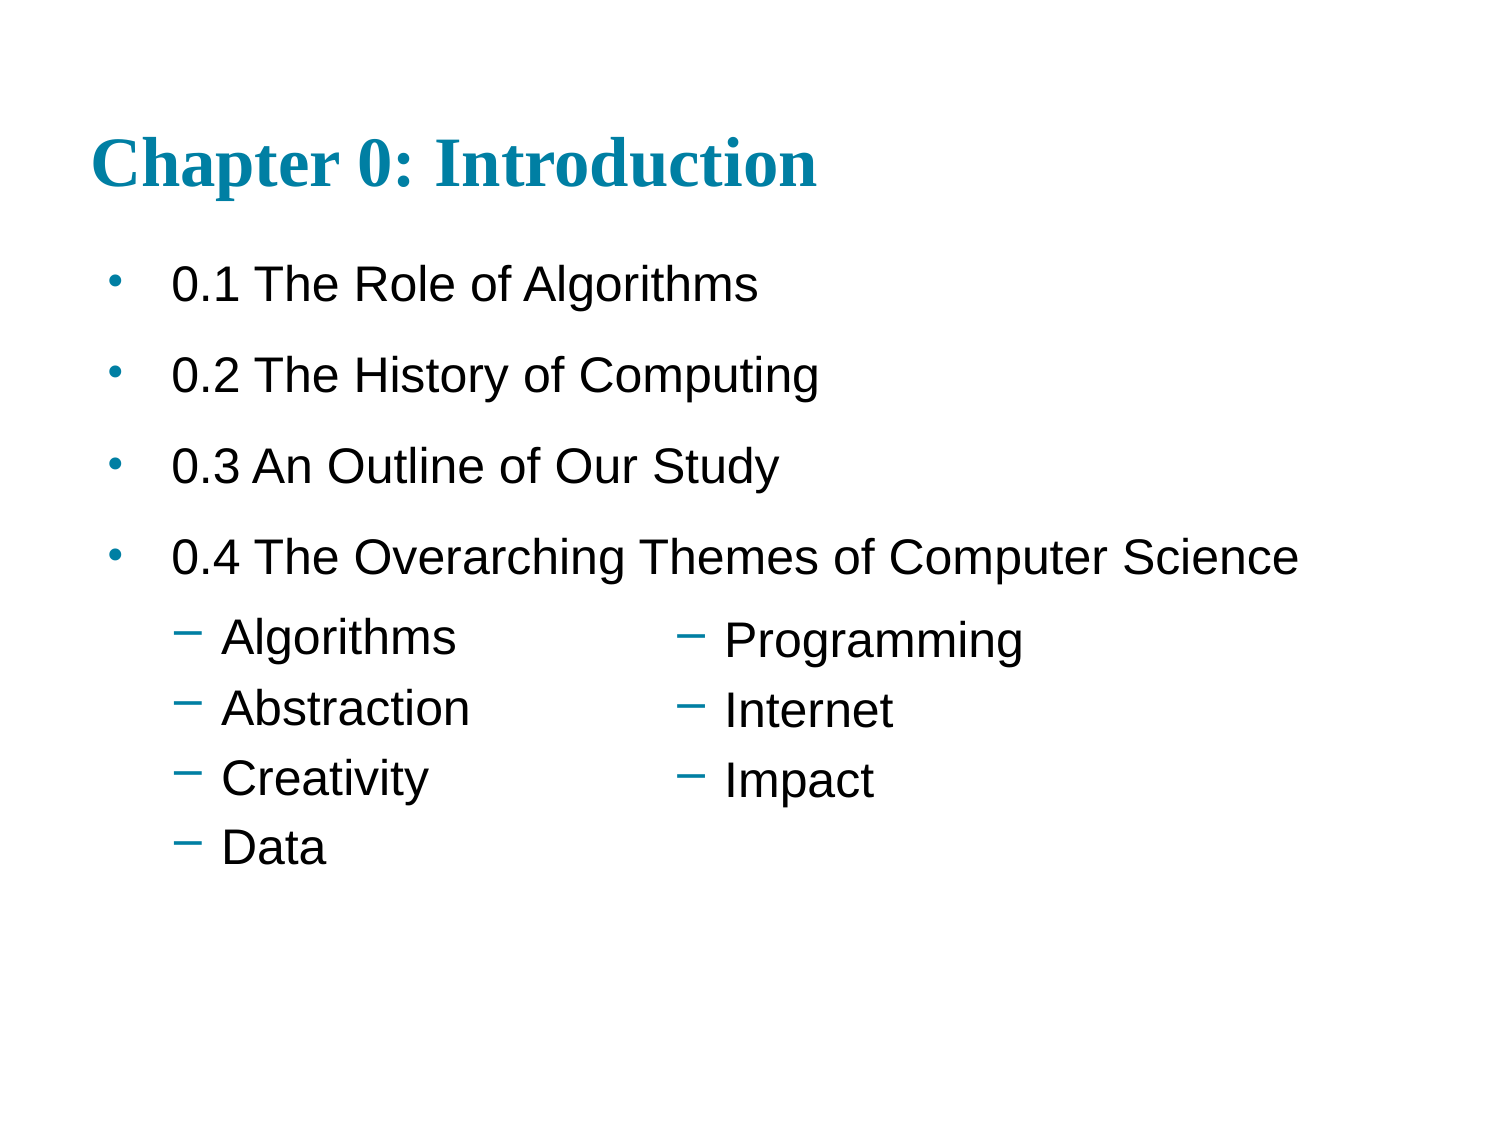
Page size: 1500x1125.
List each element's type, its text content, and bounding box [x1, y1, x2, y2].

list 0.1 The Role of Algorithms 0.2 The History of Computing 0.3 An Outline of Our Study 0.4 The Overarching Themes of Computer Science [75, 235, 1425, 979]
text_box Algorithms Abstraction Creativity Data [84, 597, 654, 986]
text_box Programming Internet Impact [587, 600, 1150, 1013]
title Chapter 0: Introduction [75, 35, 1425, 216]
